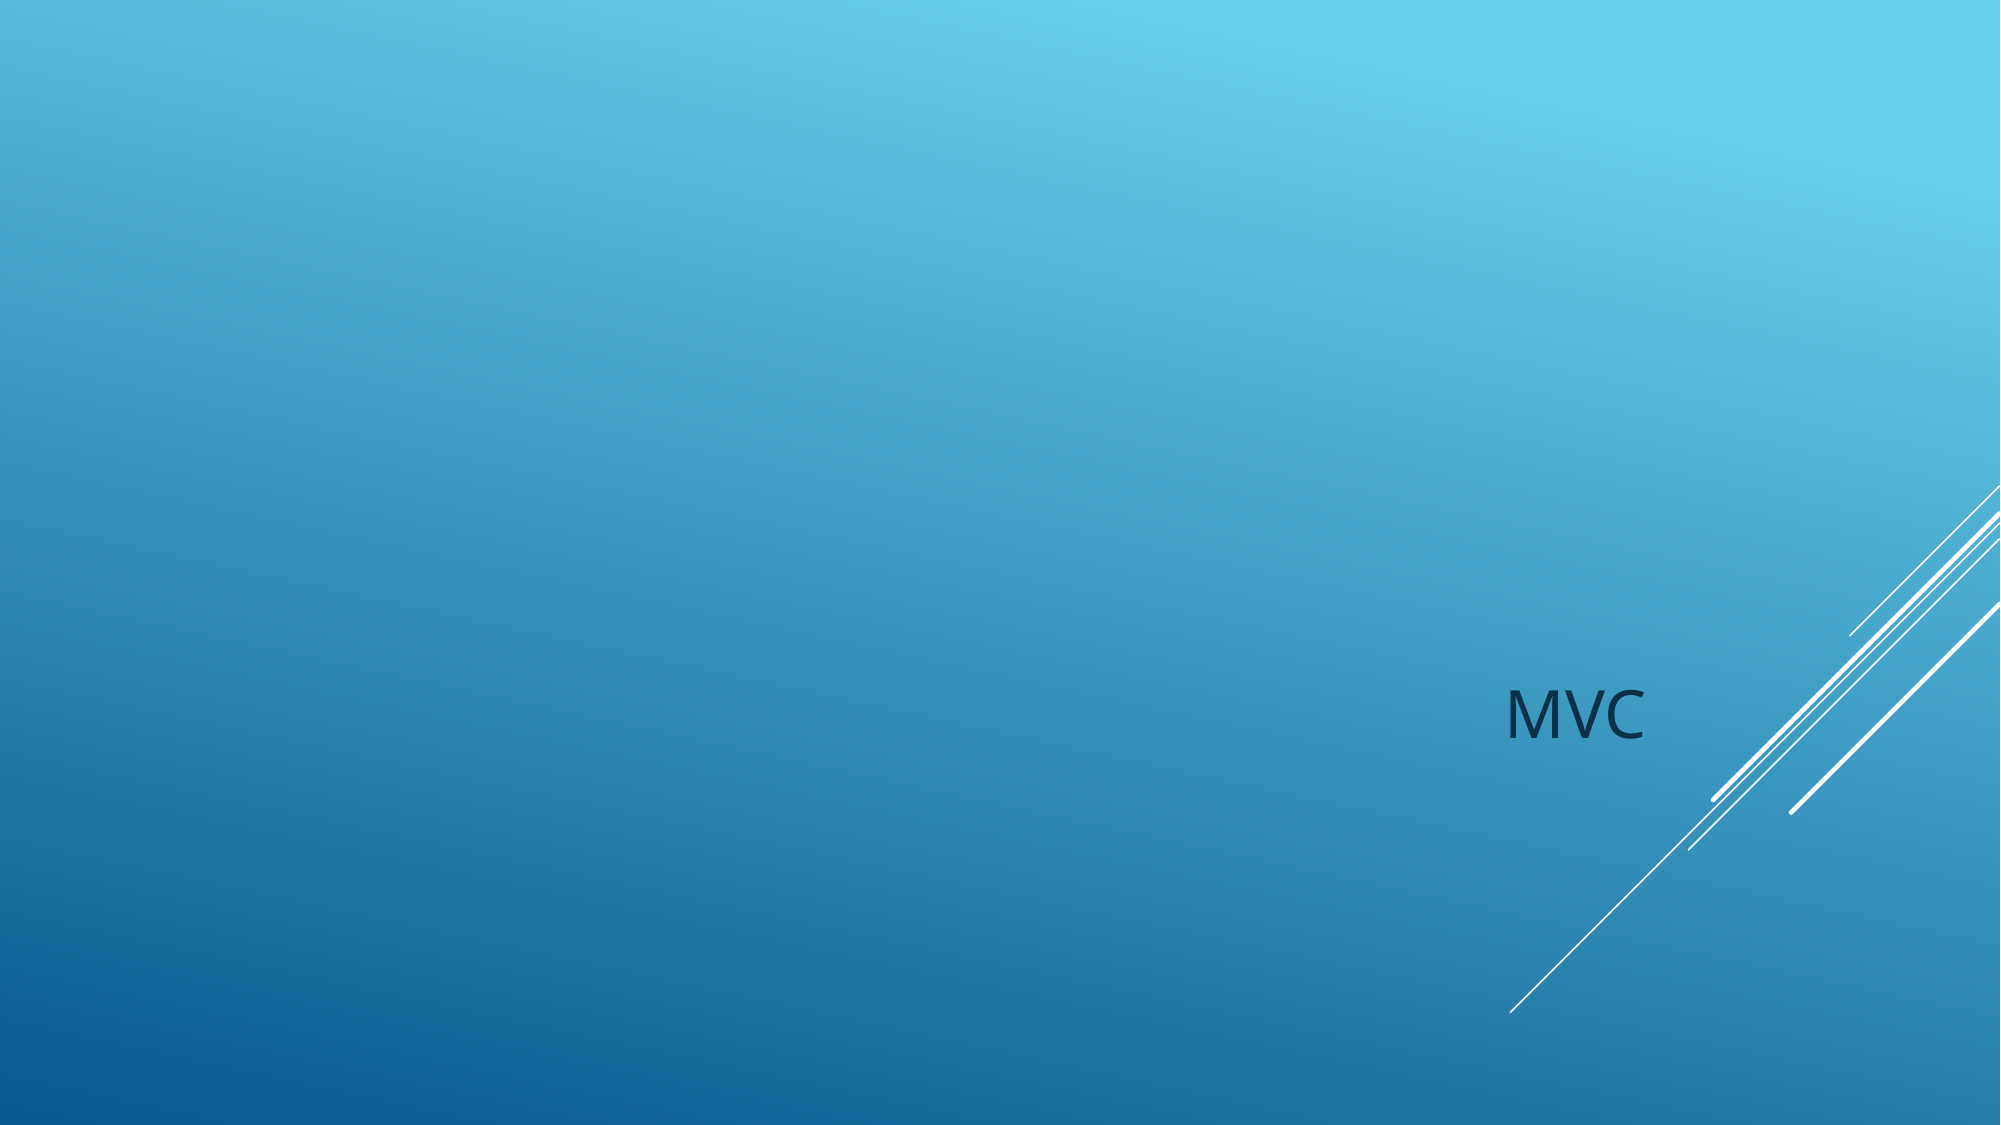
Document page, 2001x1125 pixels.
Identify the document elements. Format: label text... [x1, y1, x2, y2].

text_box MVC [44, 631, 1662, 760]
